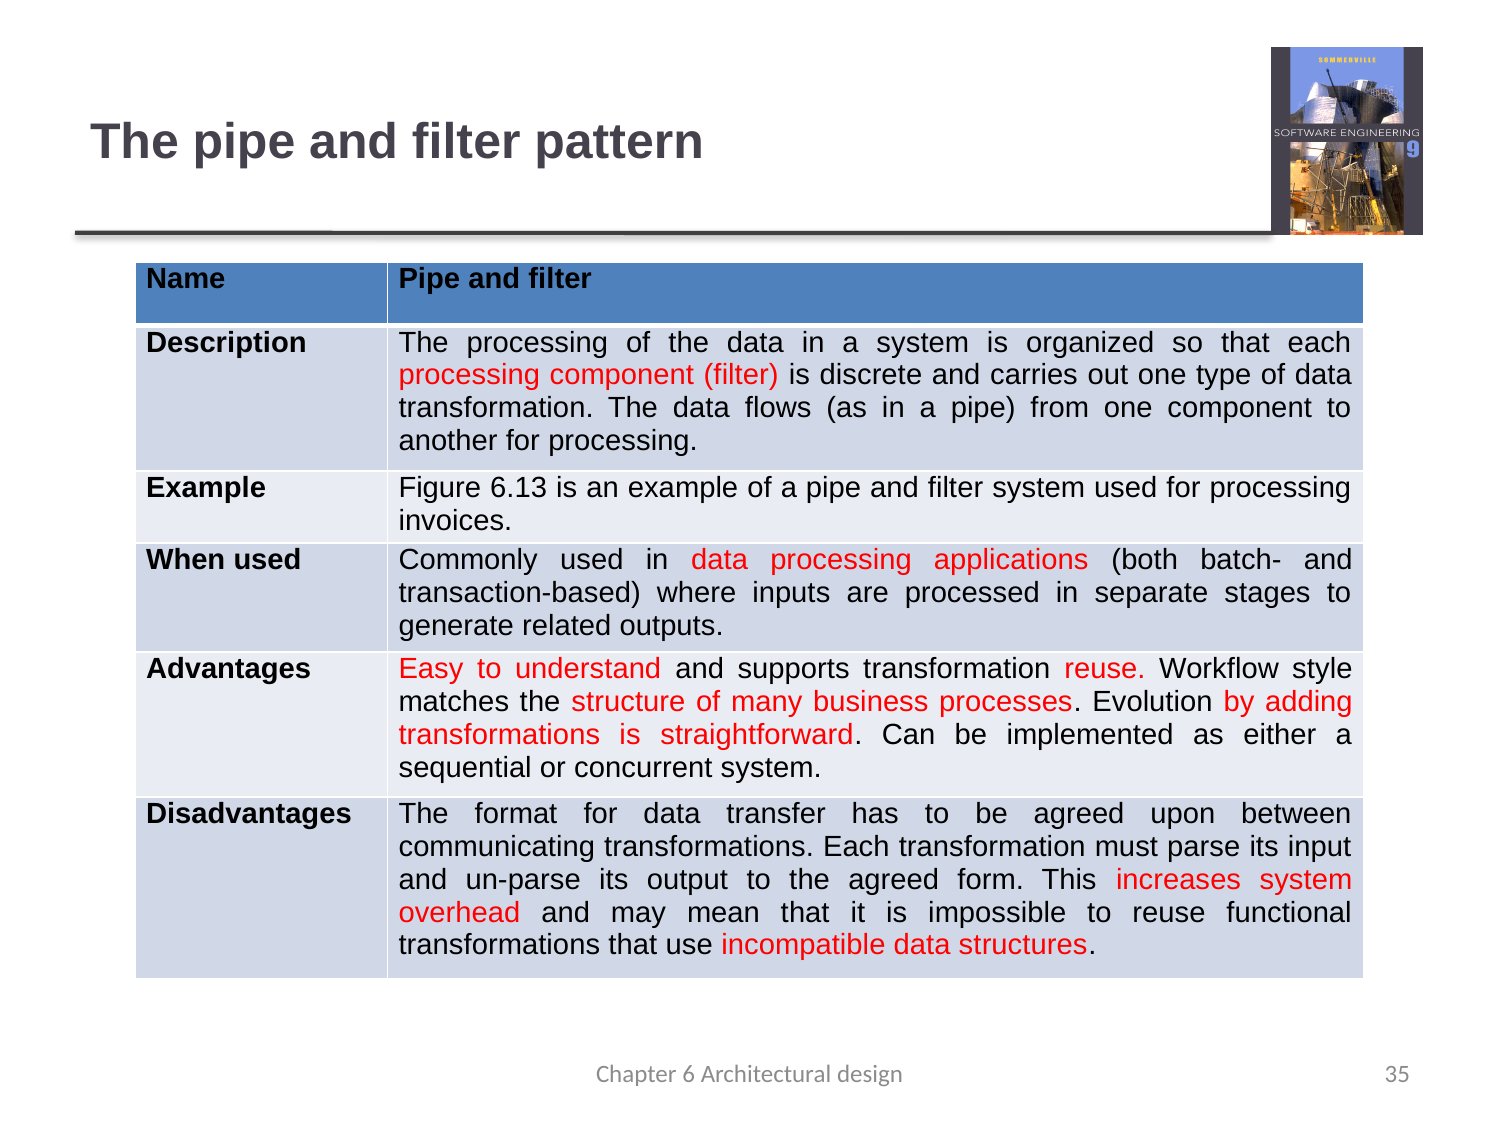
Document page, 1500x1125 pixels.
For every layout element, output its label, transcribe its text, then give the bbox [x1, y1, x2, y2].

table_cell Disadvantages [136, 798, 387, 978]
table_header Name [136, 263, 387, 323]
table_cell Commonly used in data processing applications (both batch- and transaction-based) where inputs are processed in separate stages to generate related outputs. [388, 544, 1363, 651]
table_cell Figure 6.13 is an example of a pipe and filter system used for processing invoices. [388, 472, 1363, 542]
slide_number 35 [1074, 1042, 1425, 1103]
footer Chapter 6 Architectural design [512, 1042, 988, 1103]
table_cell The processing of the data in a system is organized so that each processing component (filter) is discrete and carries out one type of data transformation. The data flows (as in a pipe) from one component to another for processing. [388, 328, 1363, 470]
table_cell Advantages [136, 653, 387, 796]
picture [1272, 47, 1423, 235]
table_cell The format for data transfer has to be agreed upon between communicating transformations. Each transformation must parse its input and un-parse its output to the agreed form. This increases system overhead and may mean that it is impossible to reuse functional transformations that use incompatible data structures. [388, 798, 1363, 978]
title The pipe and filter pattern [74, 44, 1272, 233]
table_header Pipe and filter [388, 263, 1363, 323]
table_cell When used [136, 544, 387, 651]
table_cell Description [136, 328, 387, 470]
table_cell Example [136, 472, 387, 542]
table_cell Easy to understand and supports transformation reuse. Workflow style matches the structure of many business processes. Evolution by adding transformations is straightforward. Can be implemented as either a sequential or concurrent system. [388, 653, 1363, 796]
